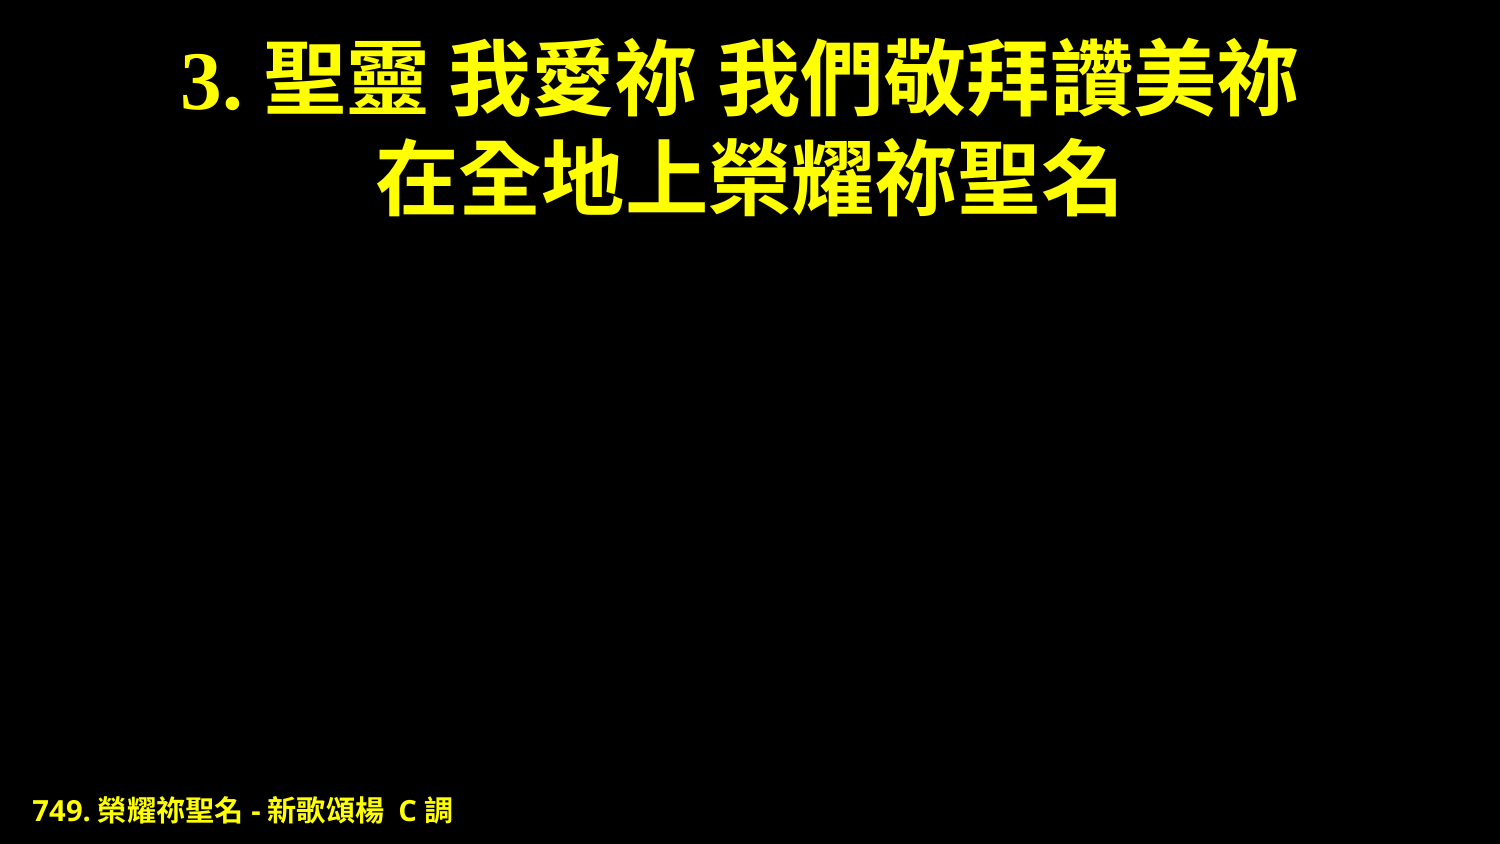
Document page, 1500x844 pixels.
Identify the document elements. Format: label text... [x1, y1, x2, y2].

text_box 749.榮耀祢聖名-新歌頌楊 C調 [17, 784, 656, 835]
title 3.聖靈 我愛祢 我們敬拜讚美祢 在全地上榮耀祢聖名 [0, 55, 1500, 197]
